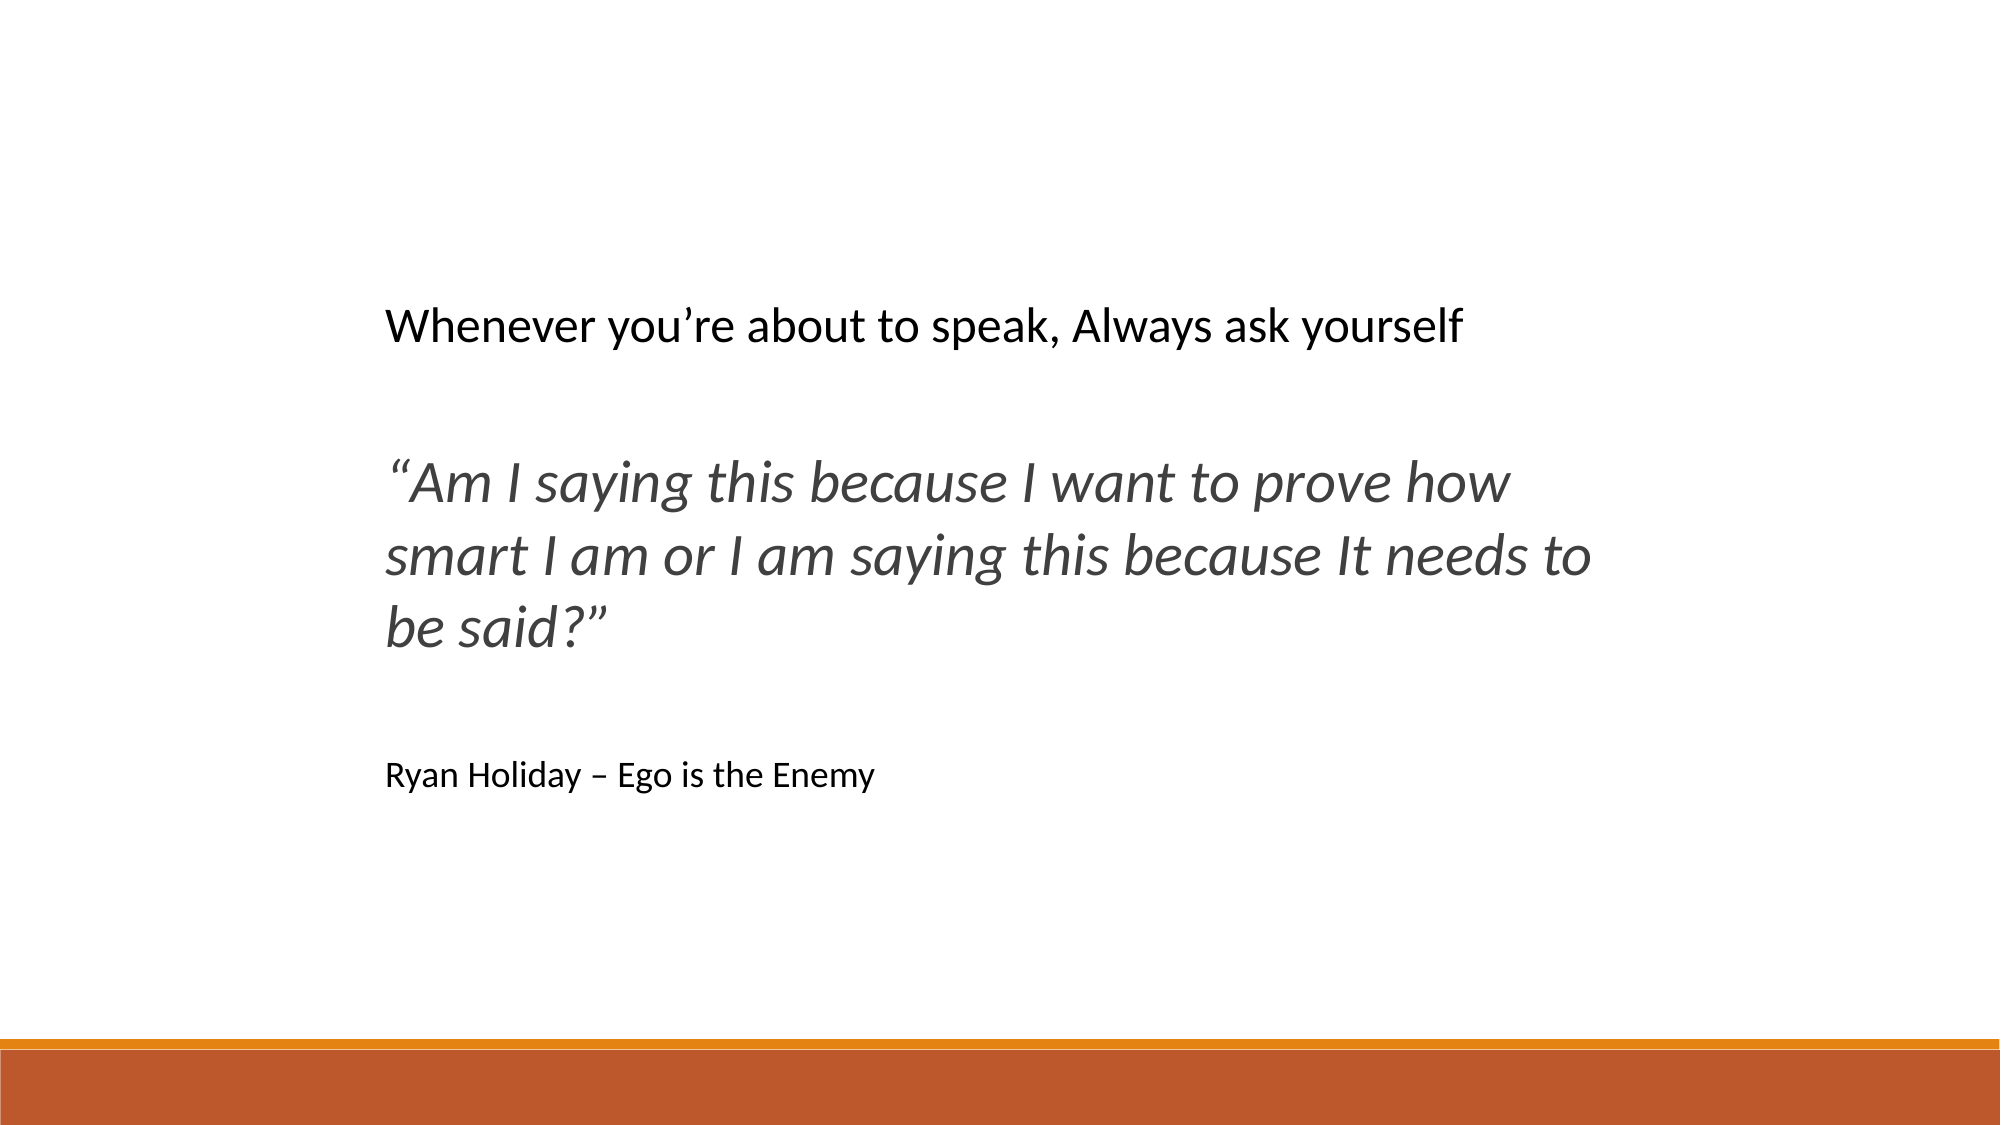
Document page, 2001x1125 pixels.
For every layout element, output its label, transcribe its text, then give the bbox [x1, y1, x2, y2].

text_box Whenever you’re about to speak, Always ask yourself “Am I saying this because I want to prove how smart I am or I am saying this because It needs to be said?” Ryan Holiday – Ego is the Enemy [370, 285, 1610, 803]
